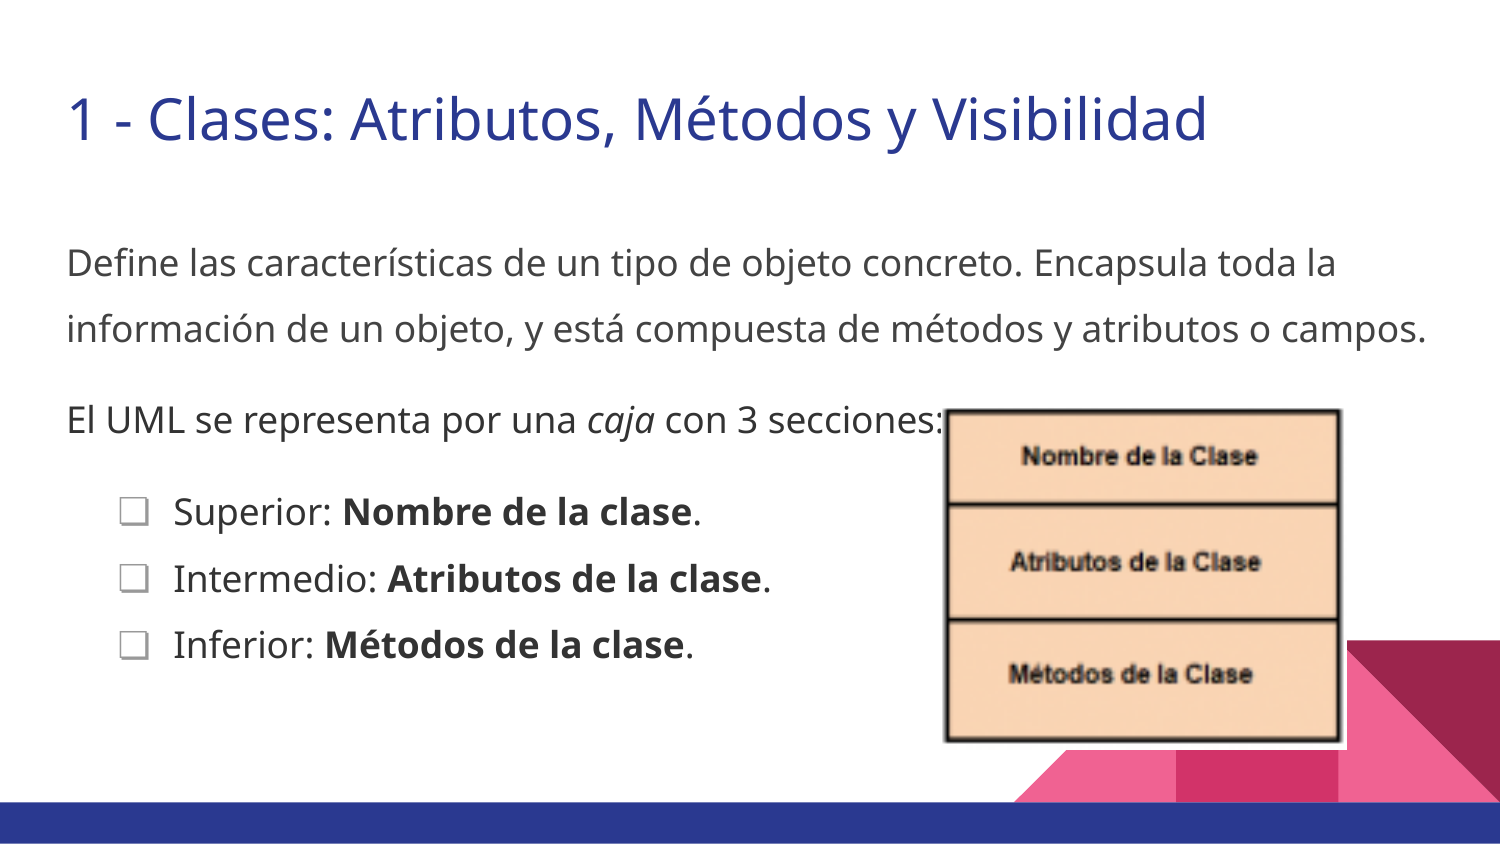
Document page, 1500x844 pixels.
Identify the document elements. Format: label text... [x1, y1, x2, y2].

title 1 - Clases: Atributos, Métodos y Visibilidad [51, 67, 1449, 167]
list Define las características de un tipo de objeto concreto. Encapsula toda la información de un objeto, y está compuesta de métodos y atributos o campos. El UML se representa por una caja con 3 secciones: Superior: Nombre de la clase. Intermedio: Atributos de la clase. Inferior: Métodos de la clase. [51, 201, 1449, 750]
picture [941, 406, 1347, 750]
